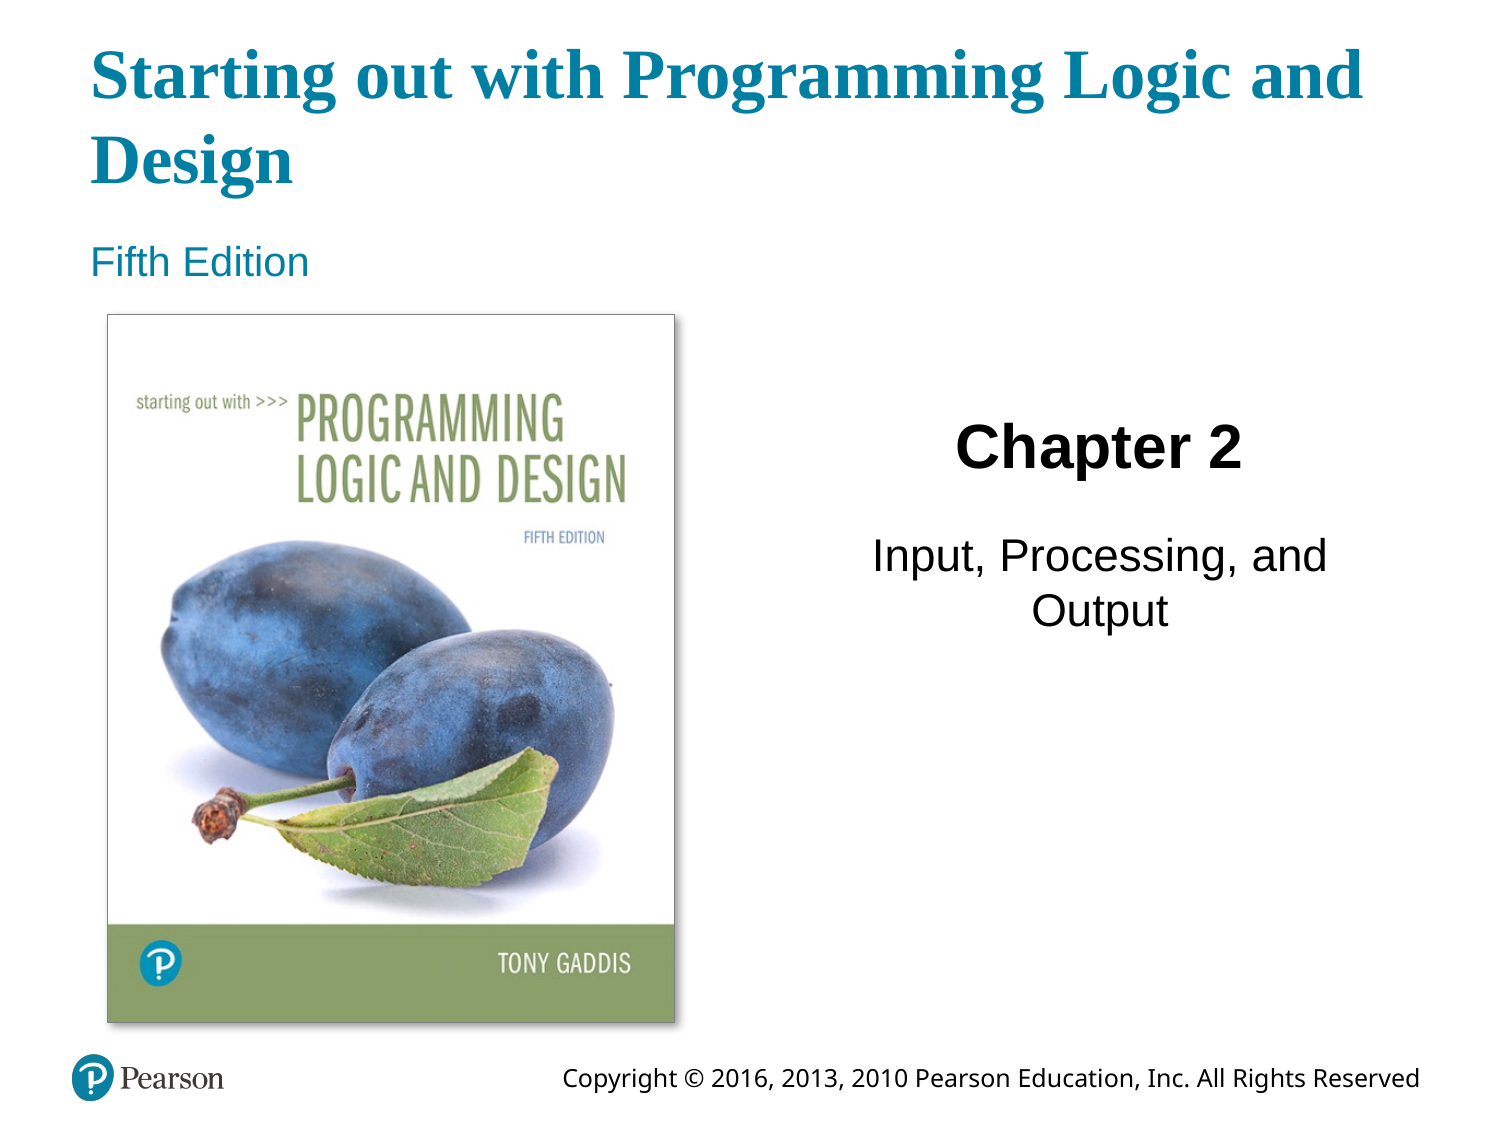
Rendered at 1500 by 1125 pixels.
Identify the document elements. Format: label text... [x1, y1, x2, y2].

picture [72, 1054, 88, 1070]
list Copyright © 2016, 2013, 2010 Pearson Education, Inc. All Rights Reserved [447, 1059, 1437, 1095]
list Input, Processing, and Output [800, 510, 1400, 714]
list Chapter 2 [800, 375, 1400, 497]
picture [72, 1087, 83, 1101]
picture [80, 1063, 106, 1088]
title Starting out with Programming Logic and Design [75, 12, 1447, 203]
picture [98, 1054, 224, 1101]
picture [107, 314, 676, 1023]
list Fifth Edition [75, 219, 1425, 278]
